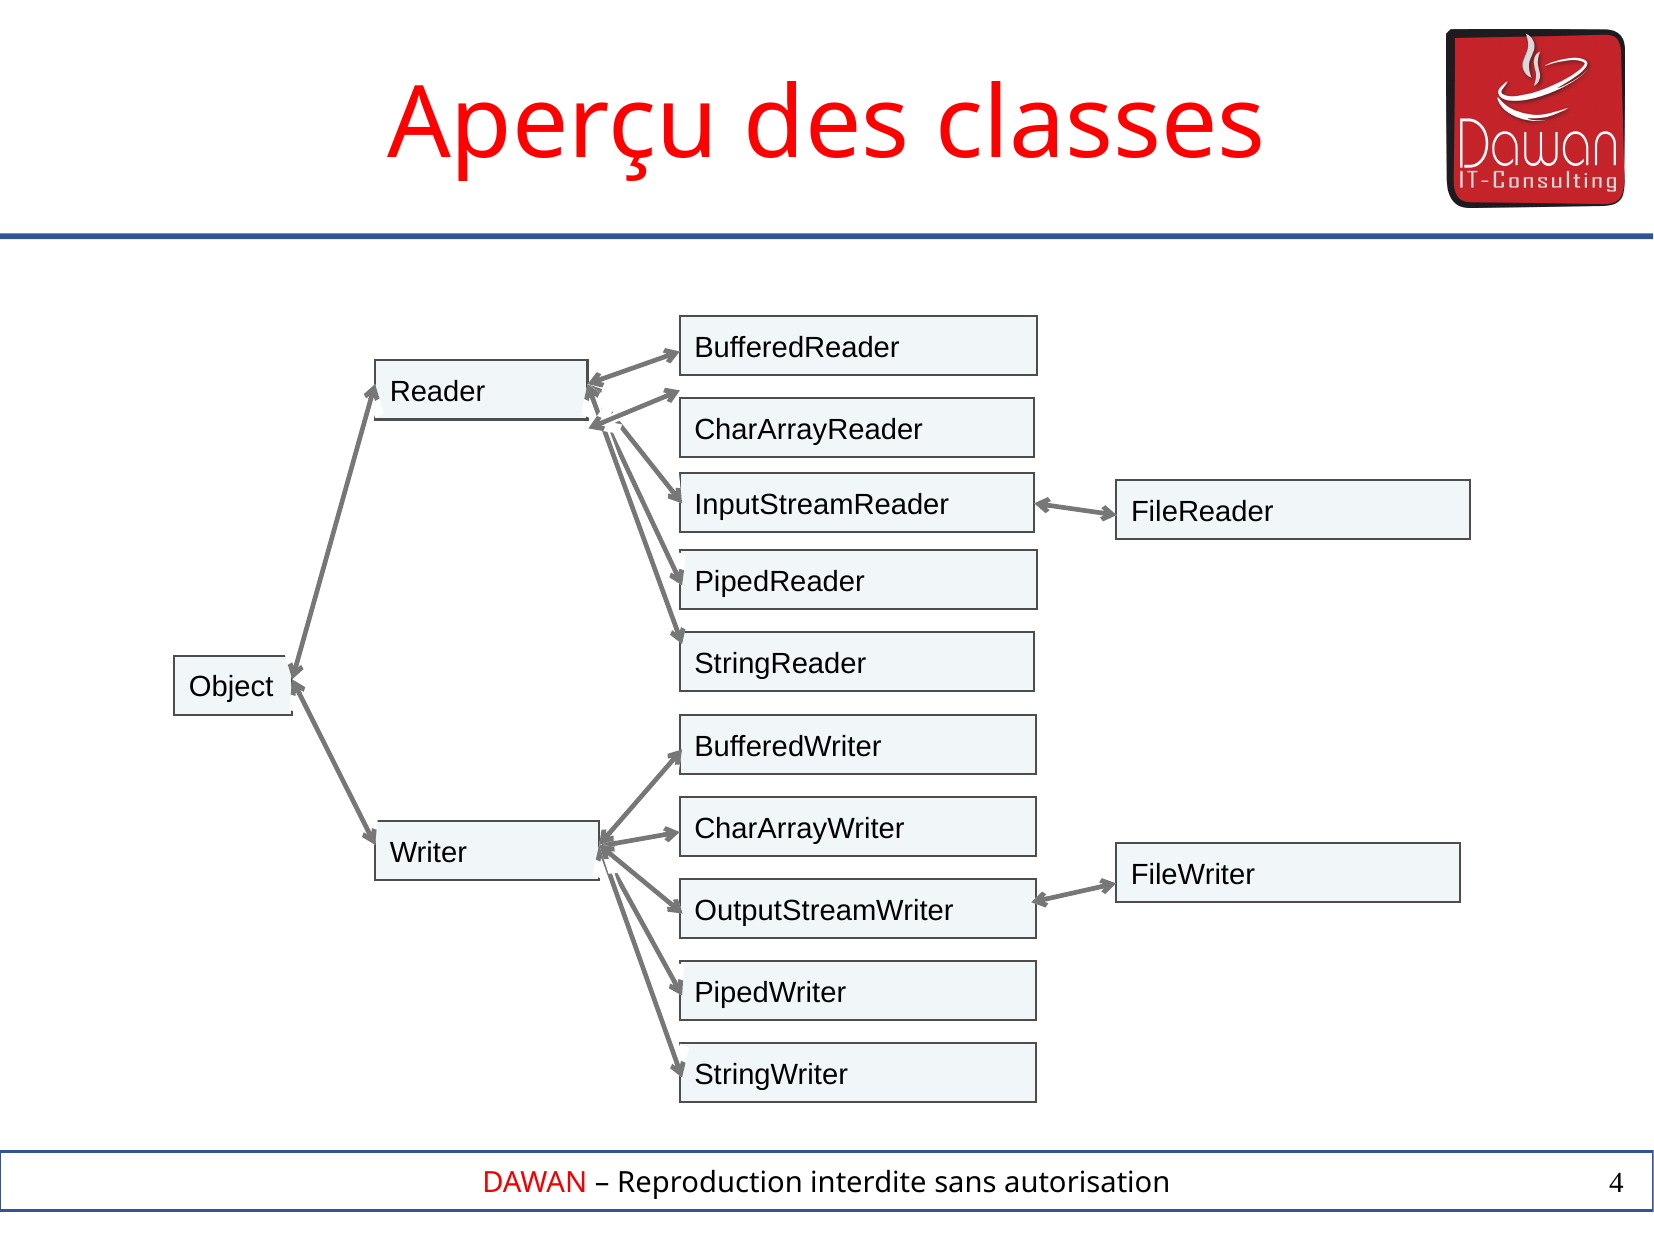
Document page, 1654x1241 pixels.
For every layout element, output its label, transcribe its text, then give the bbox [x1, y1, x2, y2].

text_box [599, 749, 683, 844]
text_box FileWriter [1116, 843, 1461, 903]
text_box Reader [375, 360, 587, 420]
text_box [292, 679, 375, 845]
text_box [1031, 883, 1117, 903]
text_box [587, 384, 683, 644]
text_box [599, 844, 683, 914]
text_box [599, 914, 683, 1078]
text_box Object [174, 655, 292, 715]
text_box BufferedWriter [679, 714, 1036, 774]
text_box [587, 351, 680, 385]
text_box Aperçu des classes [88, 50, 1565, 182]
text_box PipedReader [683, 550, 1038, 610]
slide_number 4 [1238, 1163, 1624, 1228]
text_box InputStreamReader [683, 472, 1035, 532]
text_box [292, 384, 375, 679]
text_box StringReader [679, 632, 1035, 692]
text_box FileReader [1116, 479, 1471, 540]
text_box OutputStreamWriter [683, 878, 1036, 938]
text_box StringWriter [679, 1042, 1036, 1103]
text_box CharArrayWriter [683, 796, 1036, 856]
text_box CharArrayReader [683, 397, 1035, 457]
text_box PipedWriter [683, 960, 1036, 1021]
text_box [1034, 503, 1117, 516]
text_box BufferedReader [679, 315, 1037, 376]
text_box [588, 390, 680, 429]
picture [1446, 29, 1625, 208]
text_box Writer [375, 821, 599, 881]
